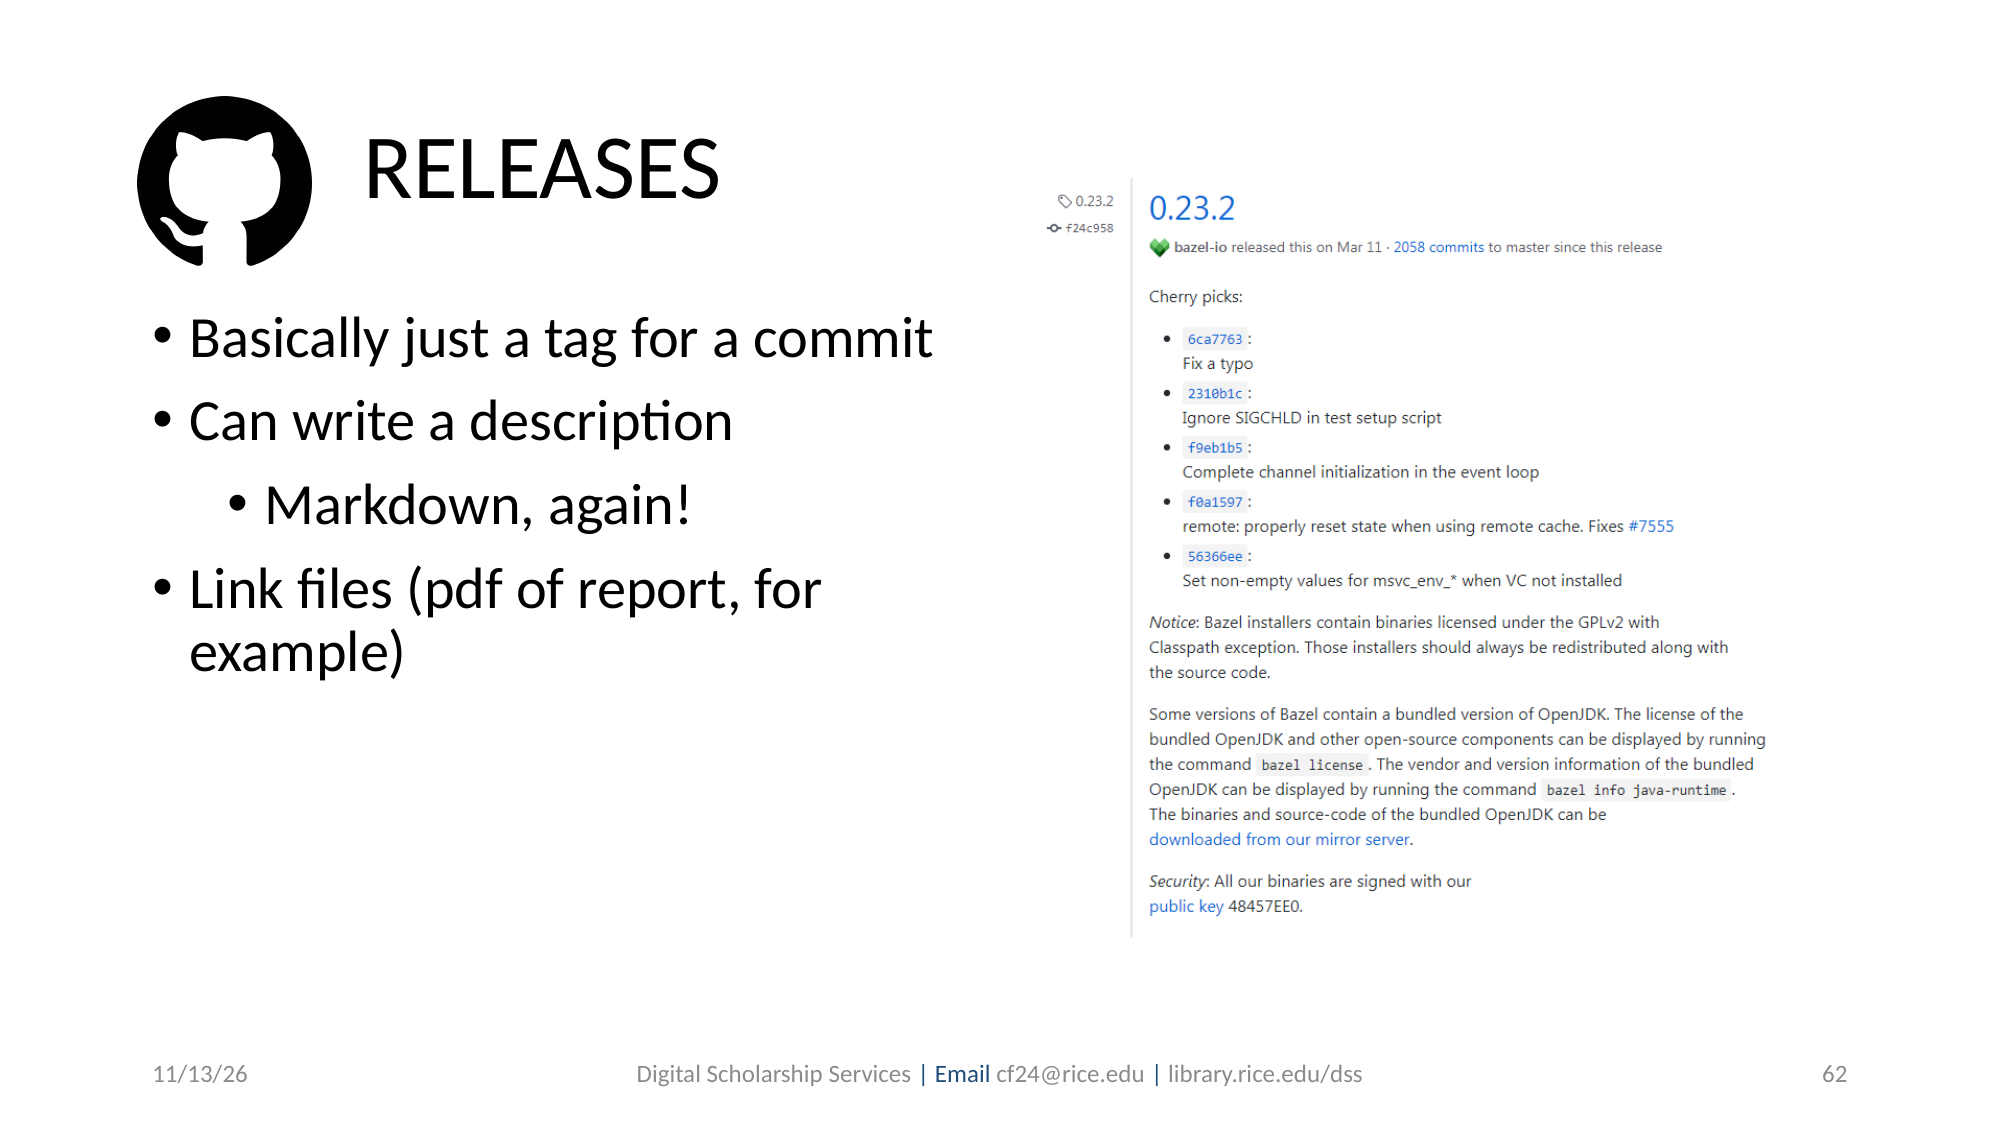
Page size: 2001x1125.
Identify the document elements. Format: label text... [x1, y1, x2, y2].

text_box Digital Scholarship Services | Email cf24@rice.edu | library.rice.edu/dss [587, 1042, 1412, 1103]
text_box RELEASES [348, 59, 1863, 278]
text_box 9/29/2019 [137, 1042, 587, 1103]
text_box Basically just a tag for a commit Can write a description Markdown, again! Link files (pdf of report, for example) [137, 299, 1013, 1014]
text_box 62 [1412, 1042, 1863, 1103]
picture [137, 96, 312, 270]
picture [1026, 178, 1799, 938]
